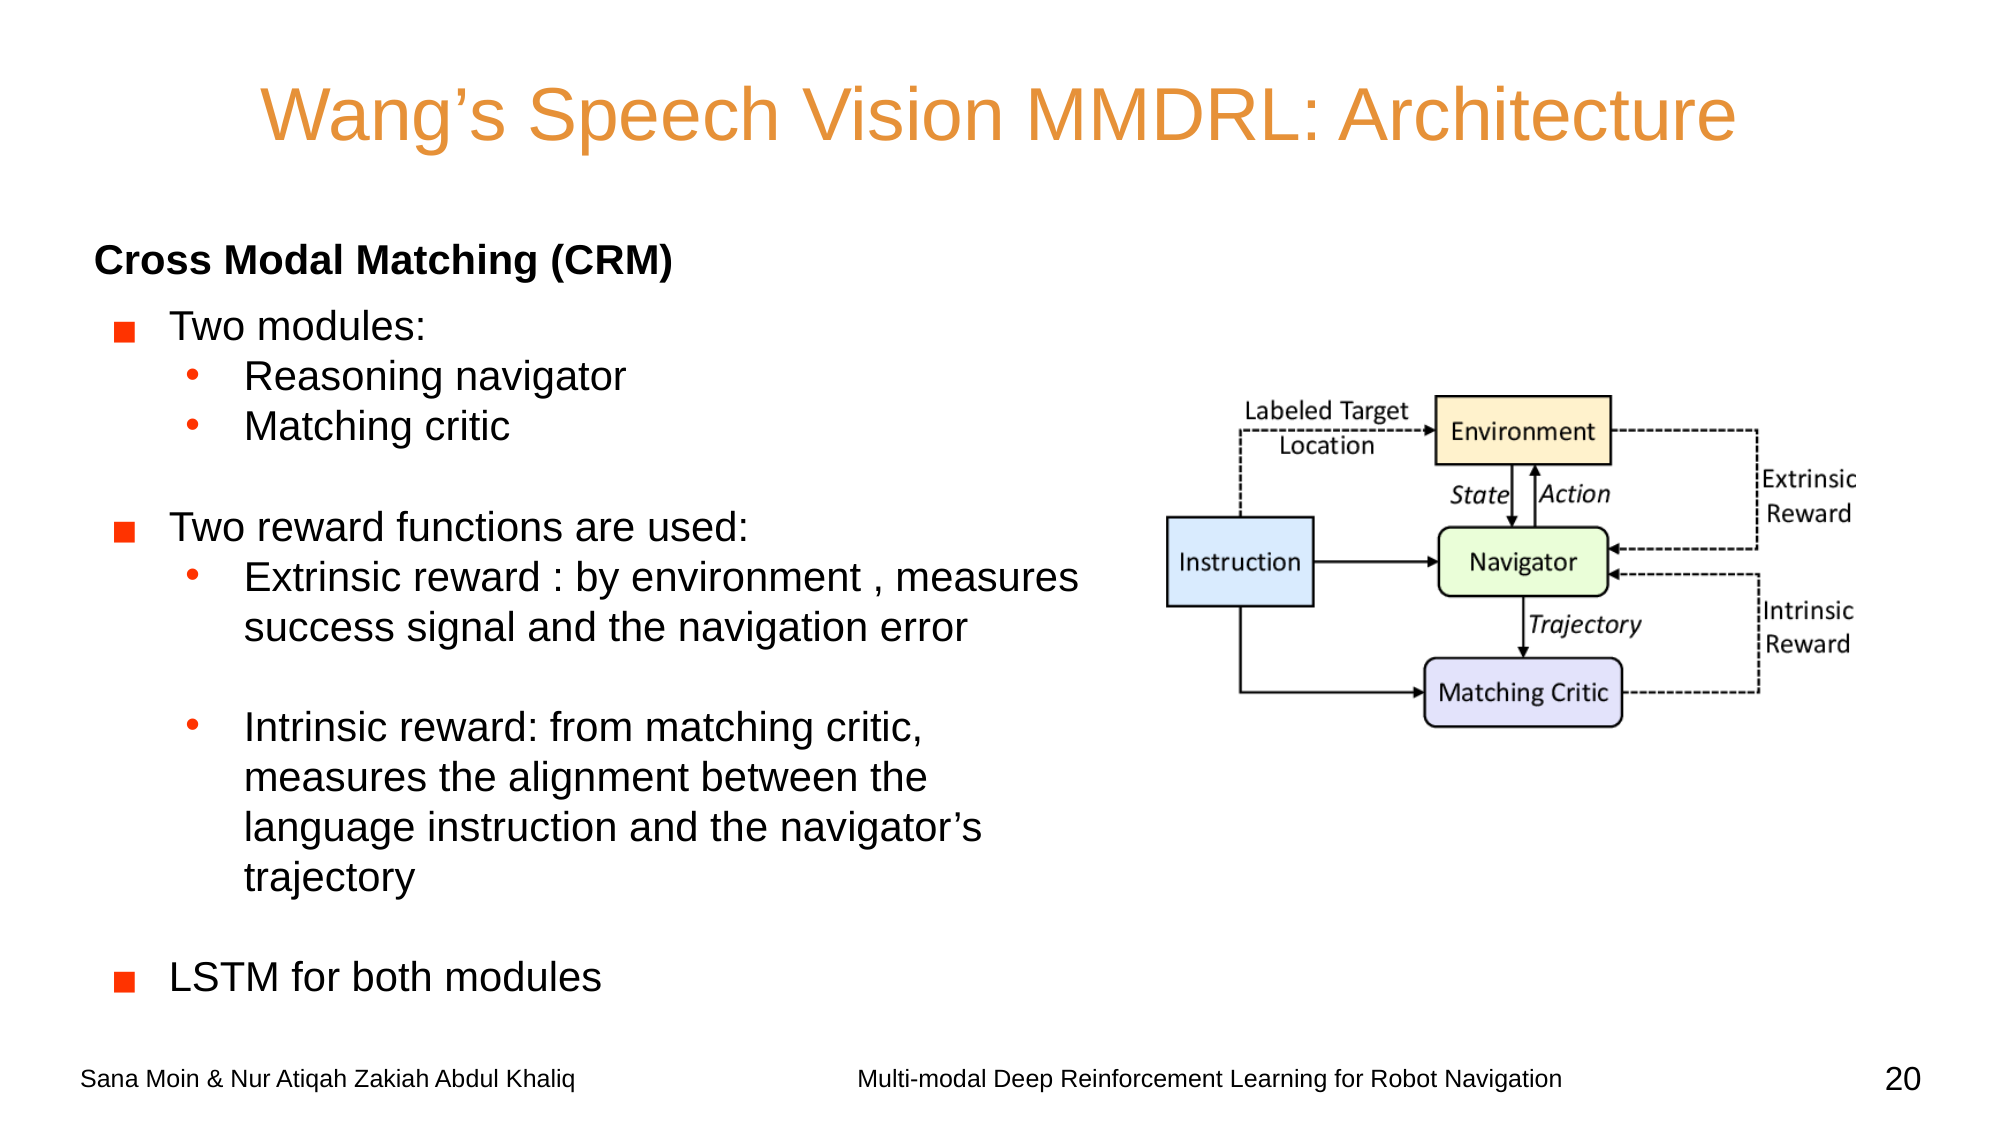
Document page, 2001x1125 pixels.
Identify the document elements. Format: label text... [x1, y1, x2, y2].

title Wang’s Speech Vision MMDRL: Architecture [78, 24, 1922, 163]
list Cross Modal Matching (CRM) Two modules: Reasoning navigator Matching critic Two reward functions are used: Extrinsic reward : by environment , measures success signal and the navigation error Intrinsic reward: from matching critic, measures the alignment between the language instruction and the navigator’s trajectory LSTM for both modules [78, 224, 1109, 1029]
slide_number Sana Moin & Nur Atiqah Zakiah Abdul Khaliq [63, 1038, 594, 1116]
footer Multi-modal Deep Reinforcement Learning for Robot Navigation [624, 1038, 1797, 1116]
slide_number ‹#› [1828, 1038, 1937, 1116]
picture [1165, 395, 1856, 730]
